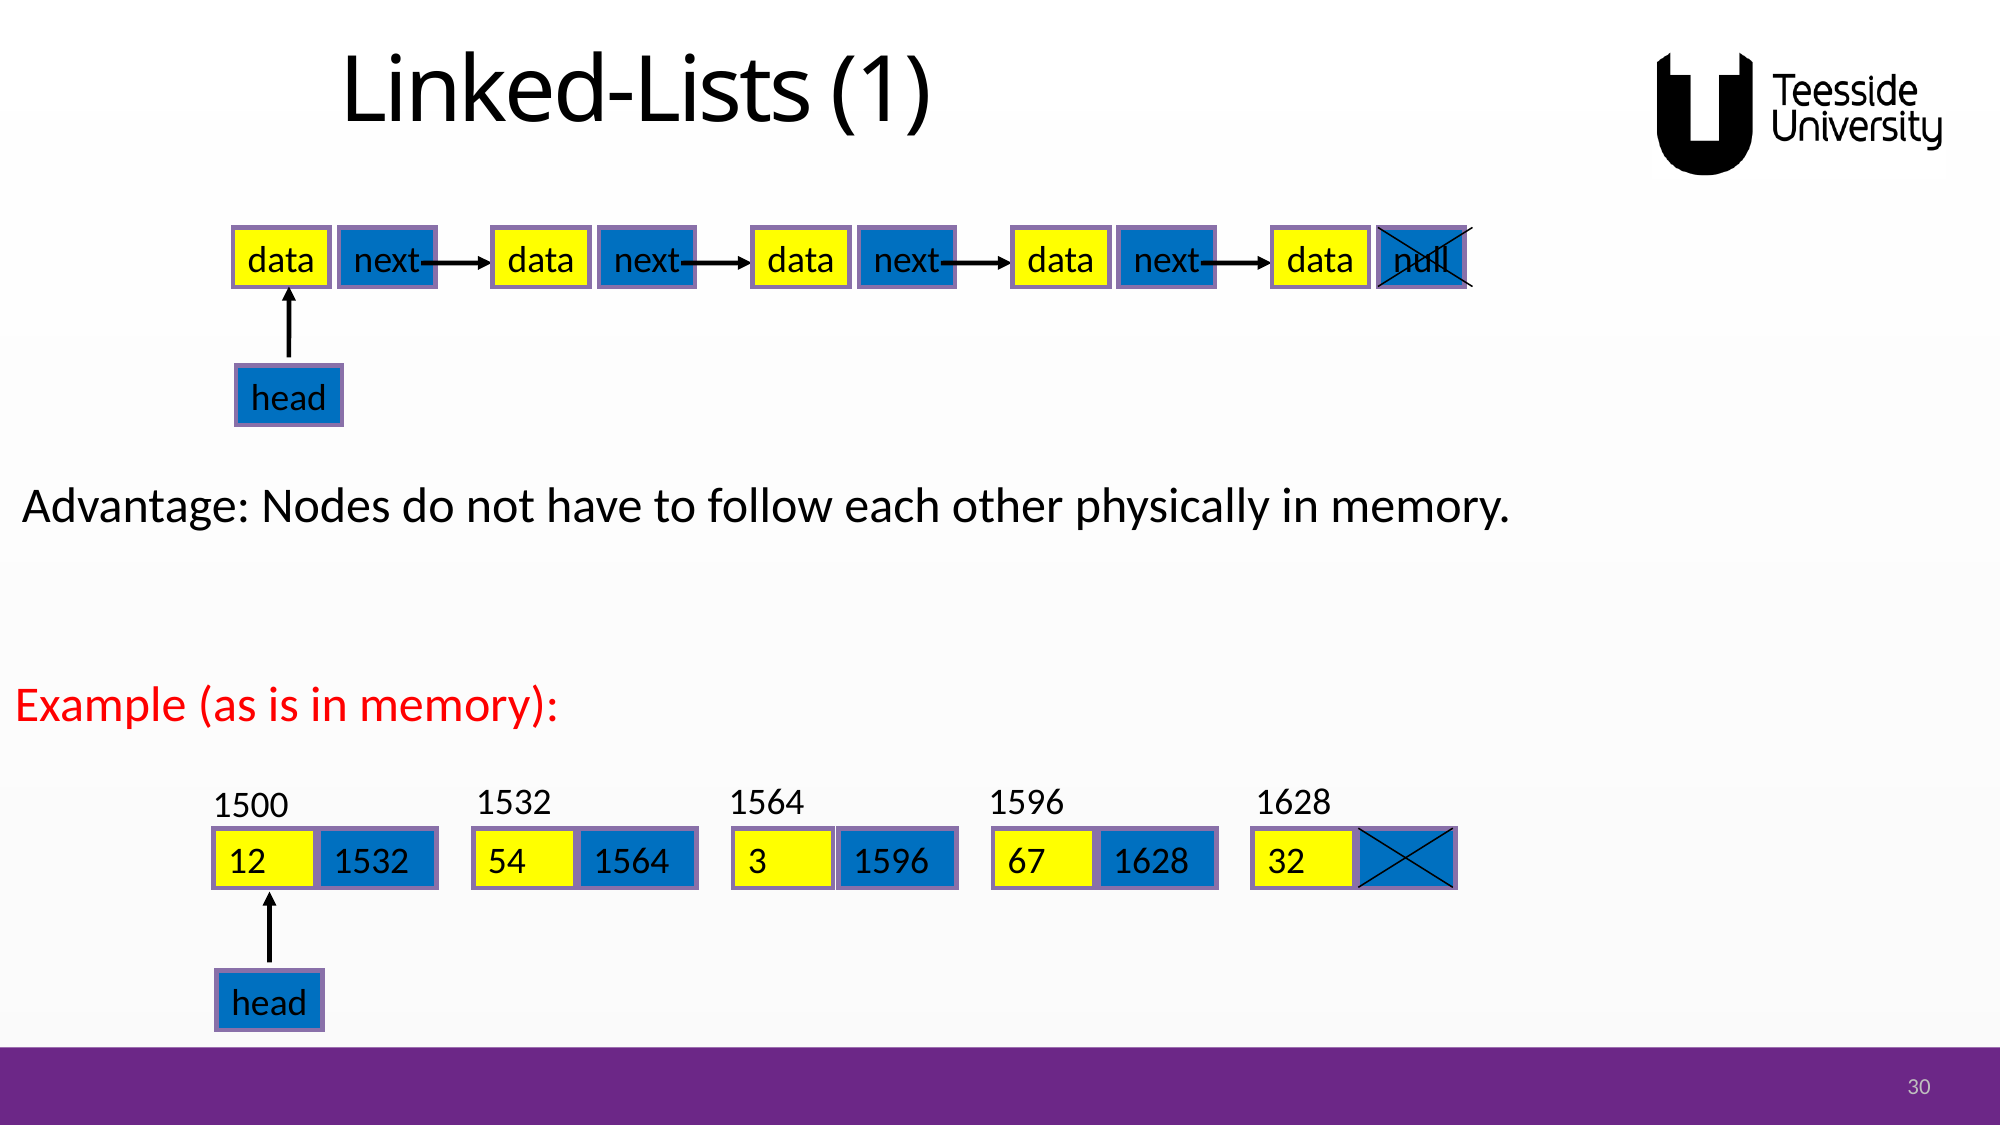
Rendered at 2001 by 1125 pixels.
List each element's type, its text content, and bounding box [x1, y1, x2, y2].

picture [1652, 48, 1946, 179]
text_box Example (as is in memory): [0, 663, 691, 739]
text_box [231, 227, 489, 289]
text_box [235, 286, 343, 427]
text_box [1271, 227, 1473, 289]
text_box Advantage: Nodes do not have to follow each other physically in memory. [7, 465, 1538, 541]
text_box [751, 227, 1009, 289]
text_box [197, 769, 1456, 890]
title Linked-Lists (1) [324, 20, 1563, 150]
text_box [1011, 227, 1269, 289]
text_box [215, 891, 324, 1032]
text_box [491, 227, 749, 289]
slide_number 30 [1833, 1068, 1946, 1103]
